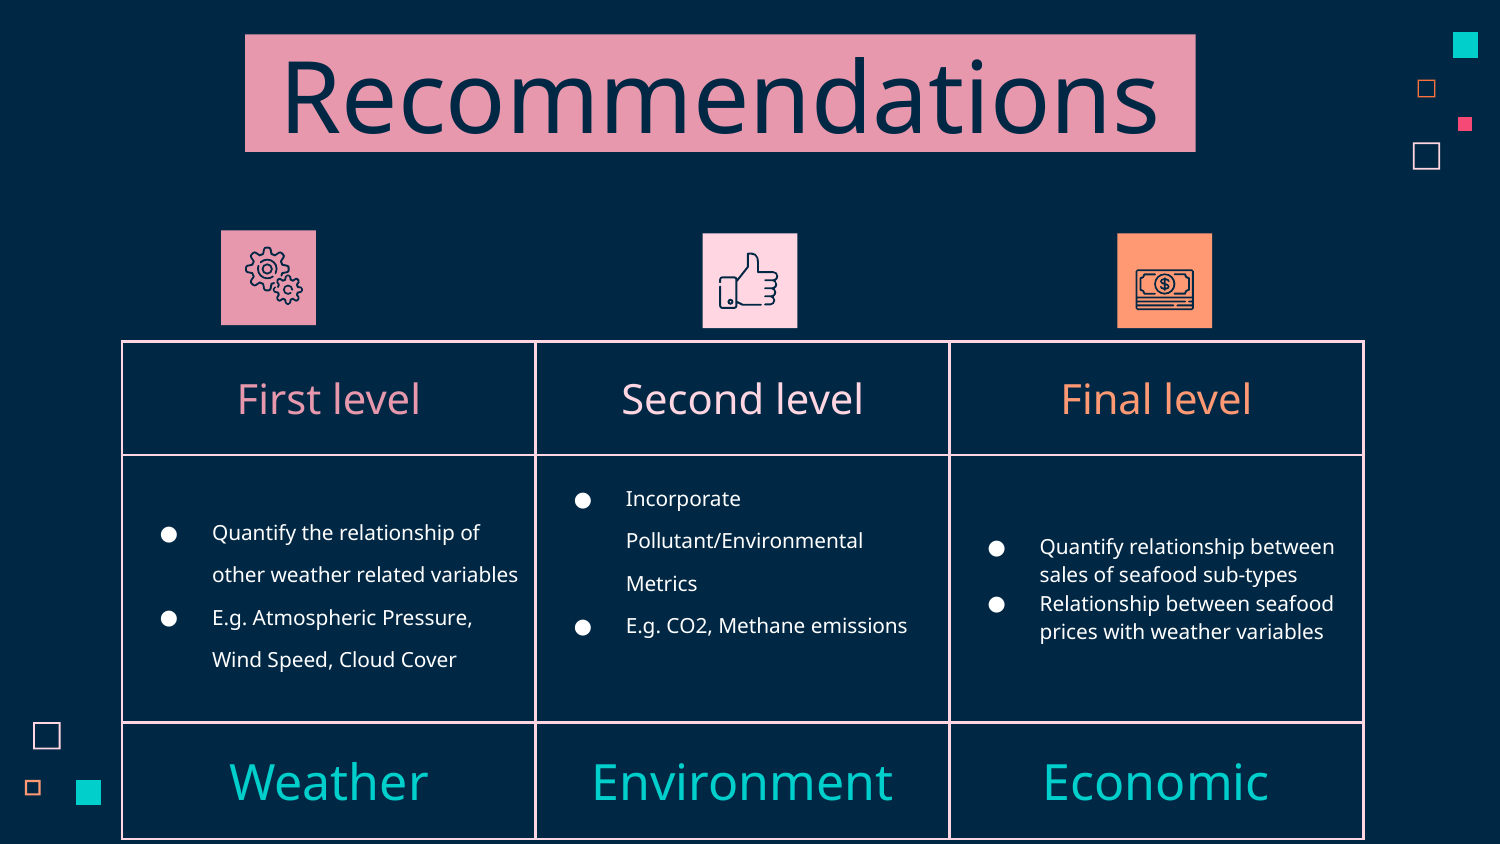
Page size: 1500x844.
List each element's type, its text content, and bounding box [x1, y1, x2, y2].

table_header Second level [537, 343, 948, 454]
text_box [718, 252, 779, 310]
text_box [1135, 269, 1195, 311]
text_box [702, 233, 798, 329]
table_header Final level [951, 343, 1362, 454]
table_header First level [123, 343, 534, 454]
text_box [244, 246, 304, 306]
table_cell Weather [123, 724, 534, 838]
table_cell Incorporate Pollutant/Environmental Metrics E.g. CO2, Methane emissions [537, 456, 948, 721]
text_box [1117, 233, 1213, 329]
text_box Recommendations [245, 34, 1196, 152]
table_cell Economic [951, 724, 1362, 838]
text_box [221, 230, 316, 326]
table_cell Environment [537, 724, 948, 838]
table_cell Quantify the relationship of other weather related variables E.g. Atmospheric Pressure, Wind Speed, Cloud Cover [123, 456, 534, 721]
table_cell Quantify relationship between sales of seafood sub-types Relationship between seafood prices with weather variables [951, 456, 1362, 721]
